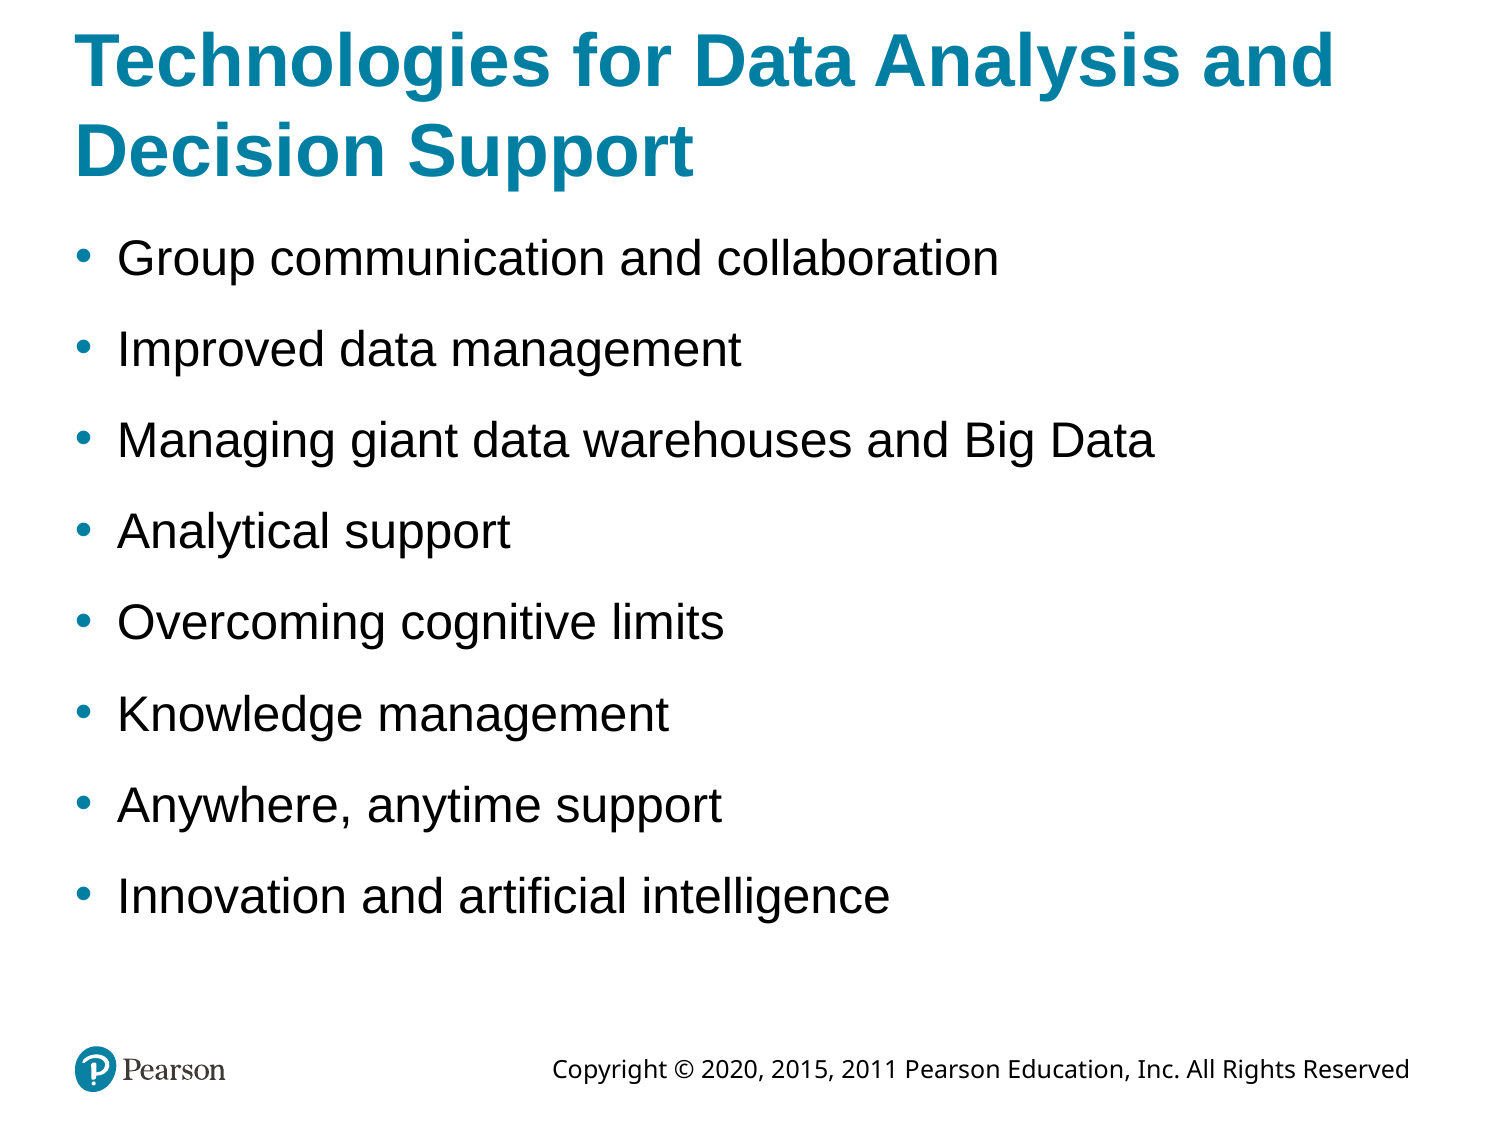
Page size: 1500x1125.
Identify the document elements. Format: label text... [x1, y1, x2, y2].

title Technologies for Data Analysis and Decision Support [74, 4, 1413, 192]
list Group communication and collaboration Improved data management Managing giant data warehouses and Big Data Analytical support Overcoming cognitive limits Knowledge management Anywhere, anytime support Innovation and artificial intelligence [74, 224, 1413, 924]
